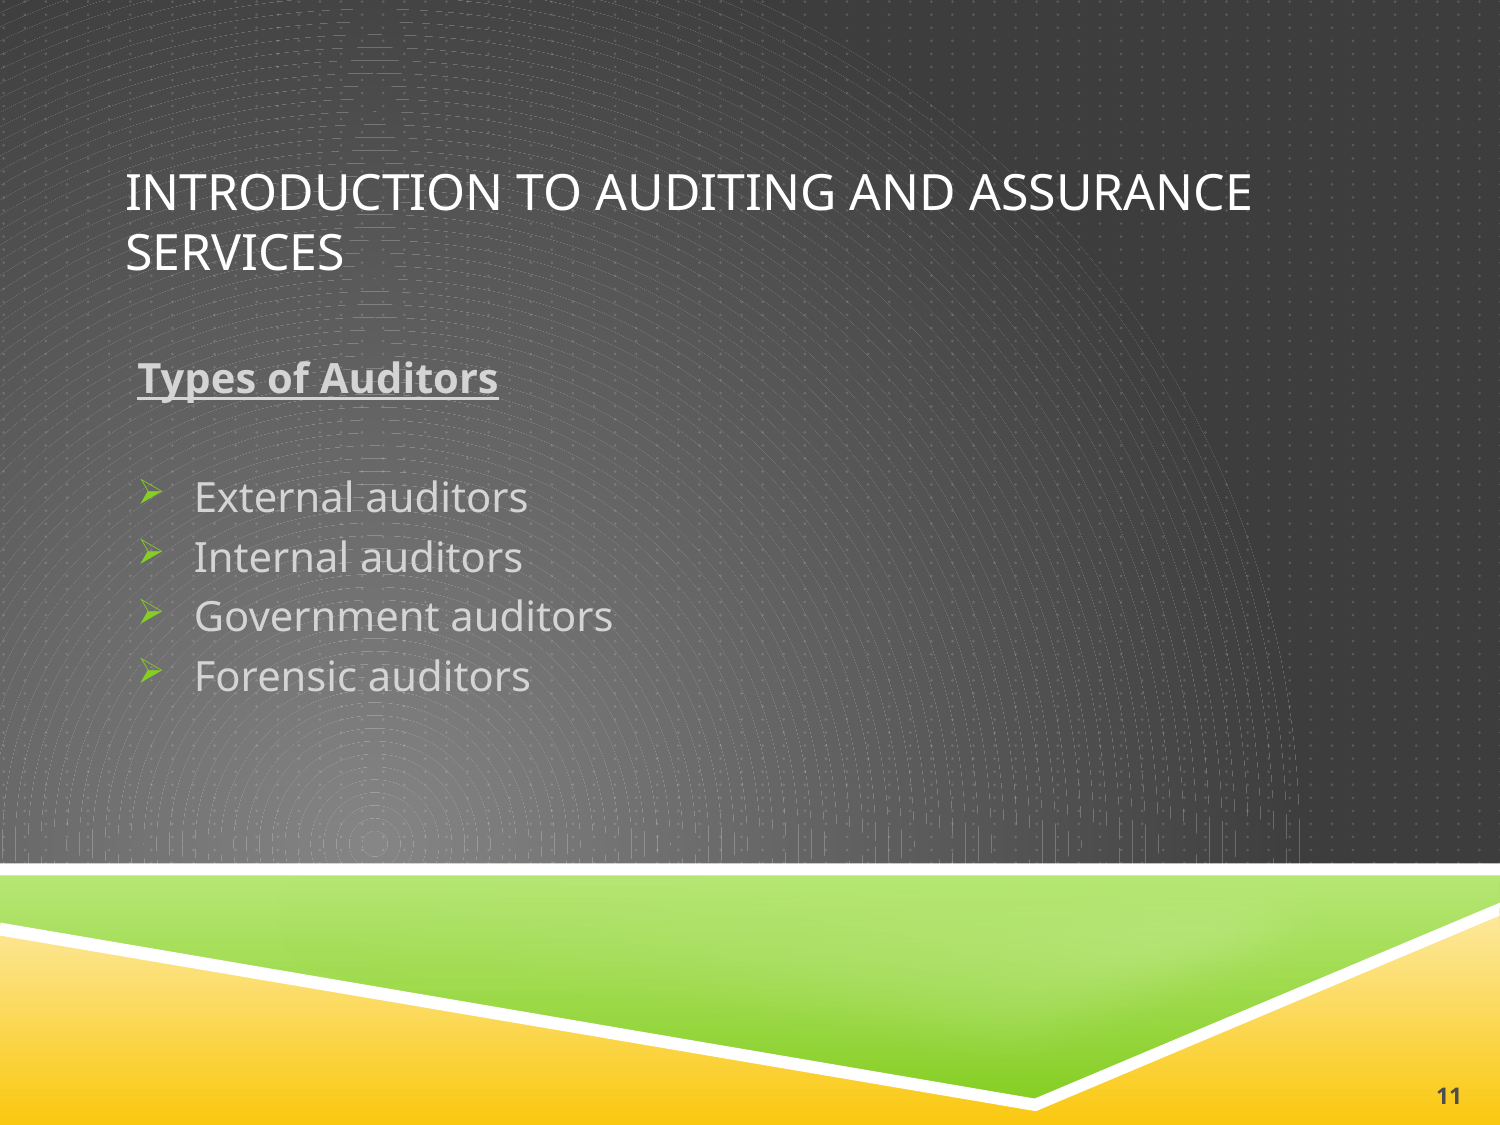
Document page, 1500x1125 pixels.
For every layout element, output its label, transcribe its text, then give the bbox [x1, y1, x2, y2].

subtitle Types of Auditors External auditors Internal auditors Government auditors Forensic auditors [137, 350, 1375, 875]
slide_number 11 [1387, 1052, 1463, 1113]
title INTRODUCTION TO AUDITING AND ASSURANCE SERVICES [125, 149, 1413, 288]
